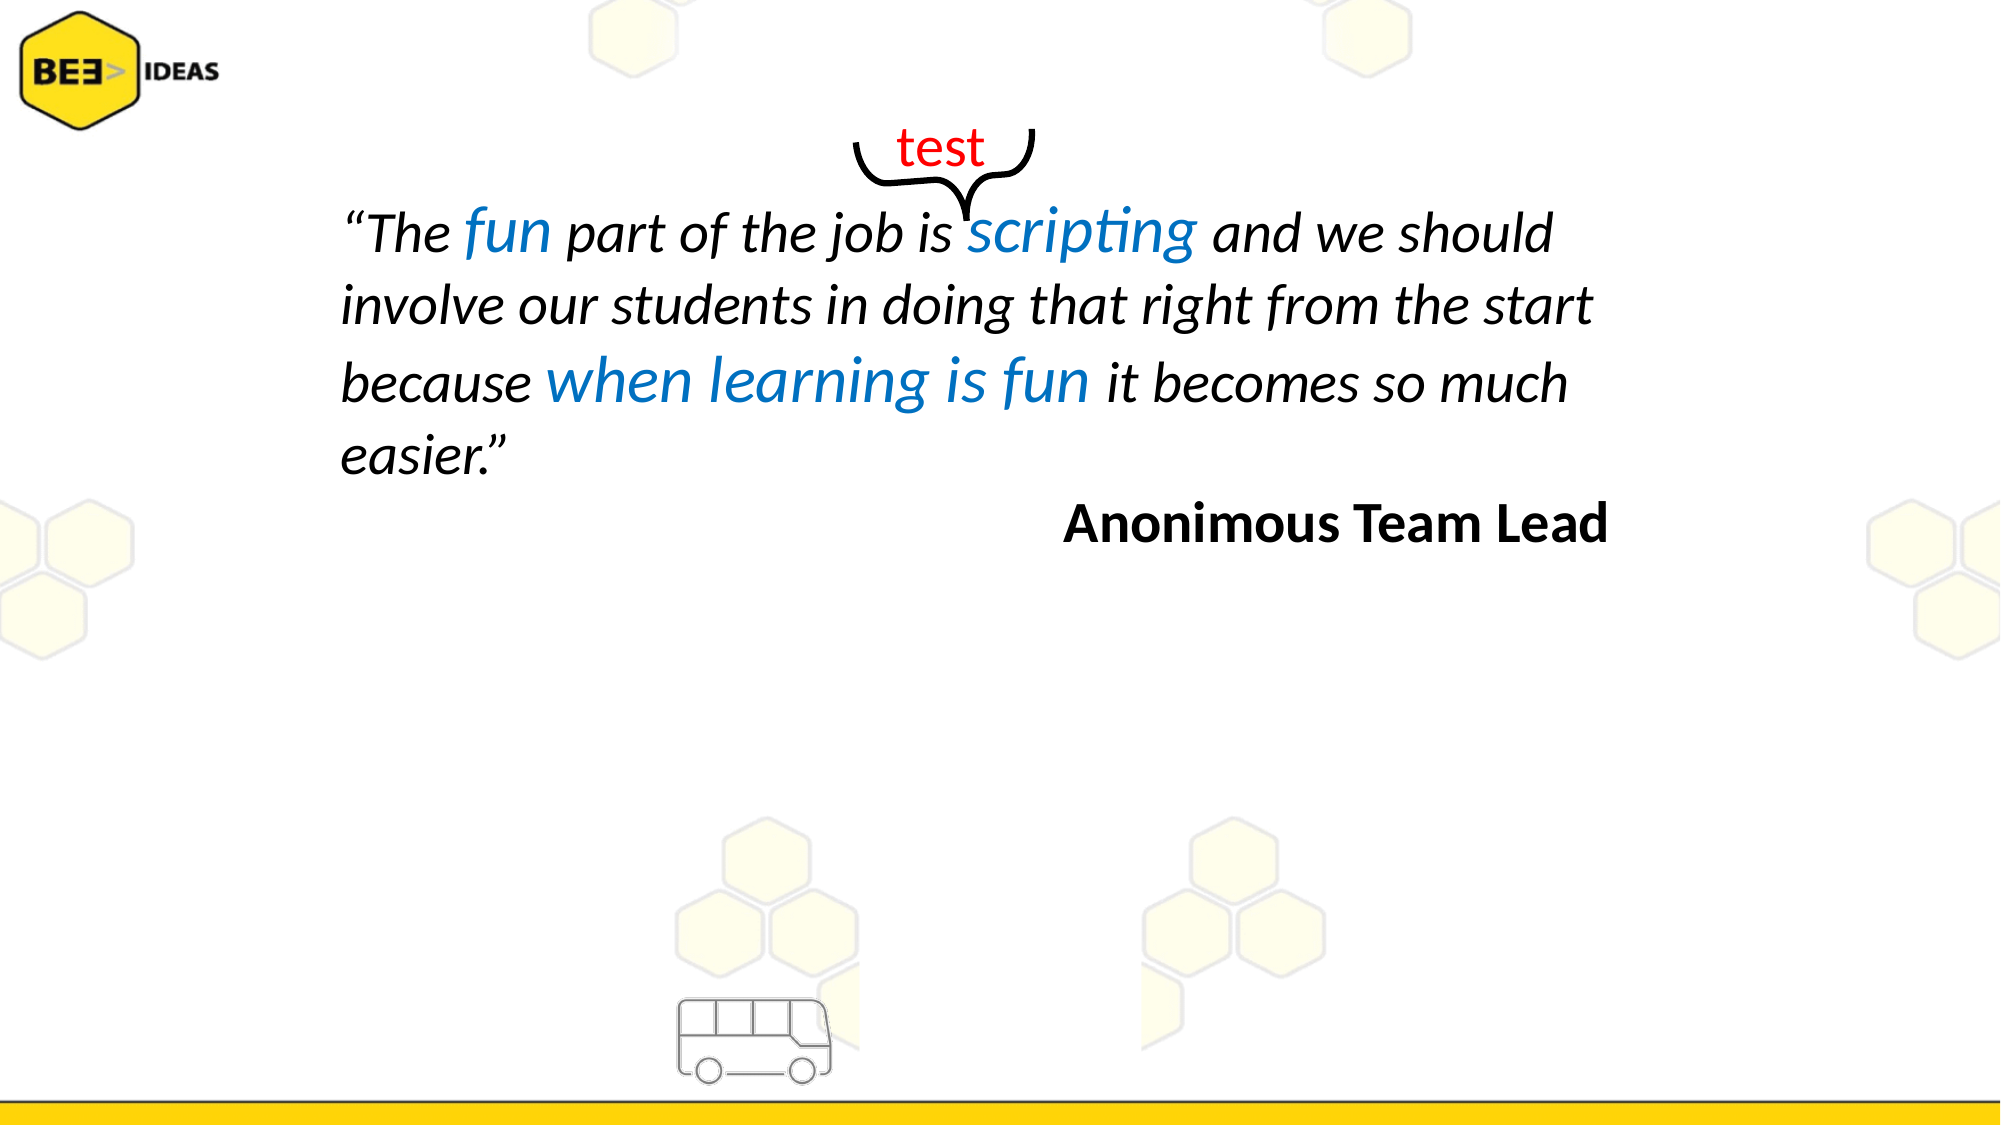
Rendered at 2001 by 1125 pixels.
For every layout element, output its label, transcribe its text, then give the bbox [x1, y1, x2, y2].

picture [0, 0, 2001, 1125]
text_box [858, 101, 1036, 223]
text_box “The fun part of the job is scripting and we should involve our students in doing that right from the start because when learning is fun it becomes so much easier.” [325, 178, 1629, 494]
text_box Anonimous Team Lead [1049, 476, 1626, 562]
